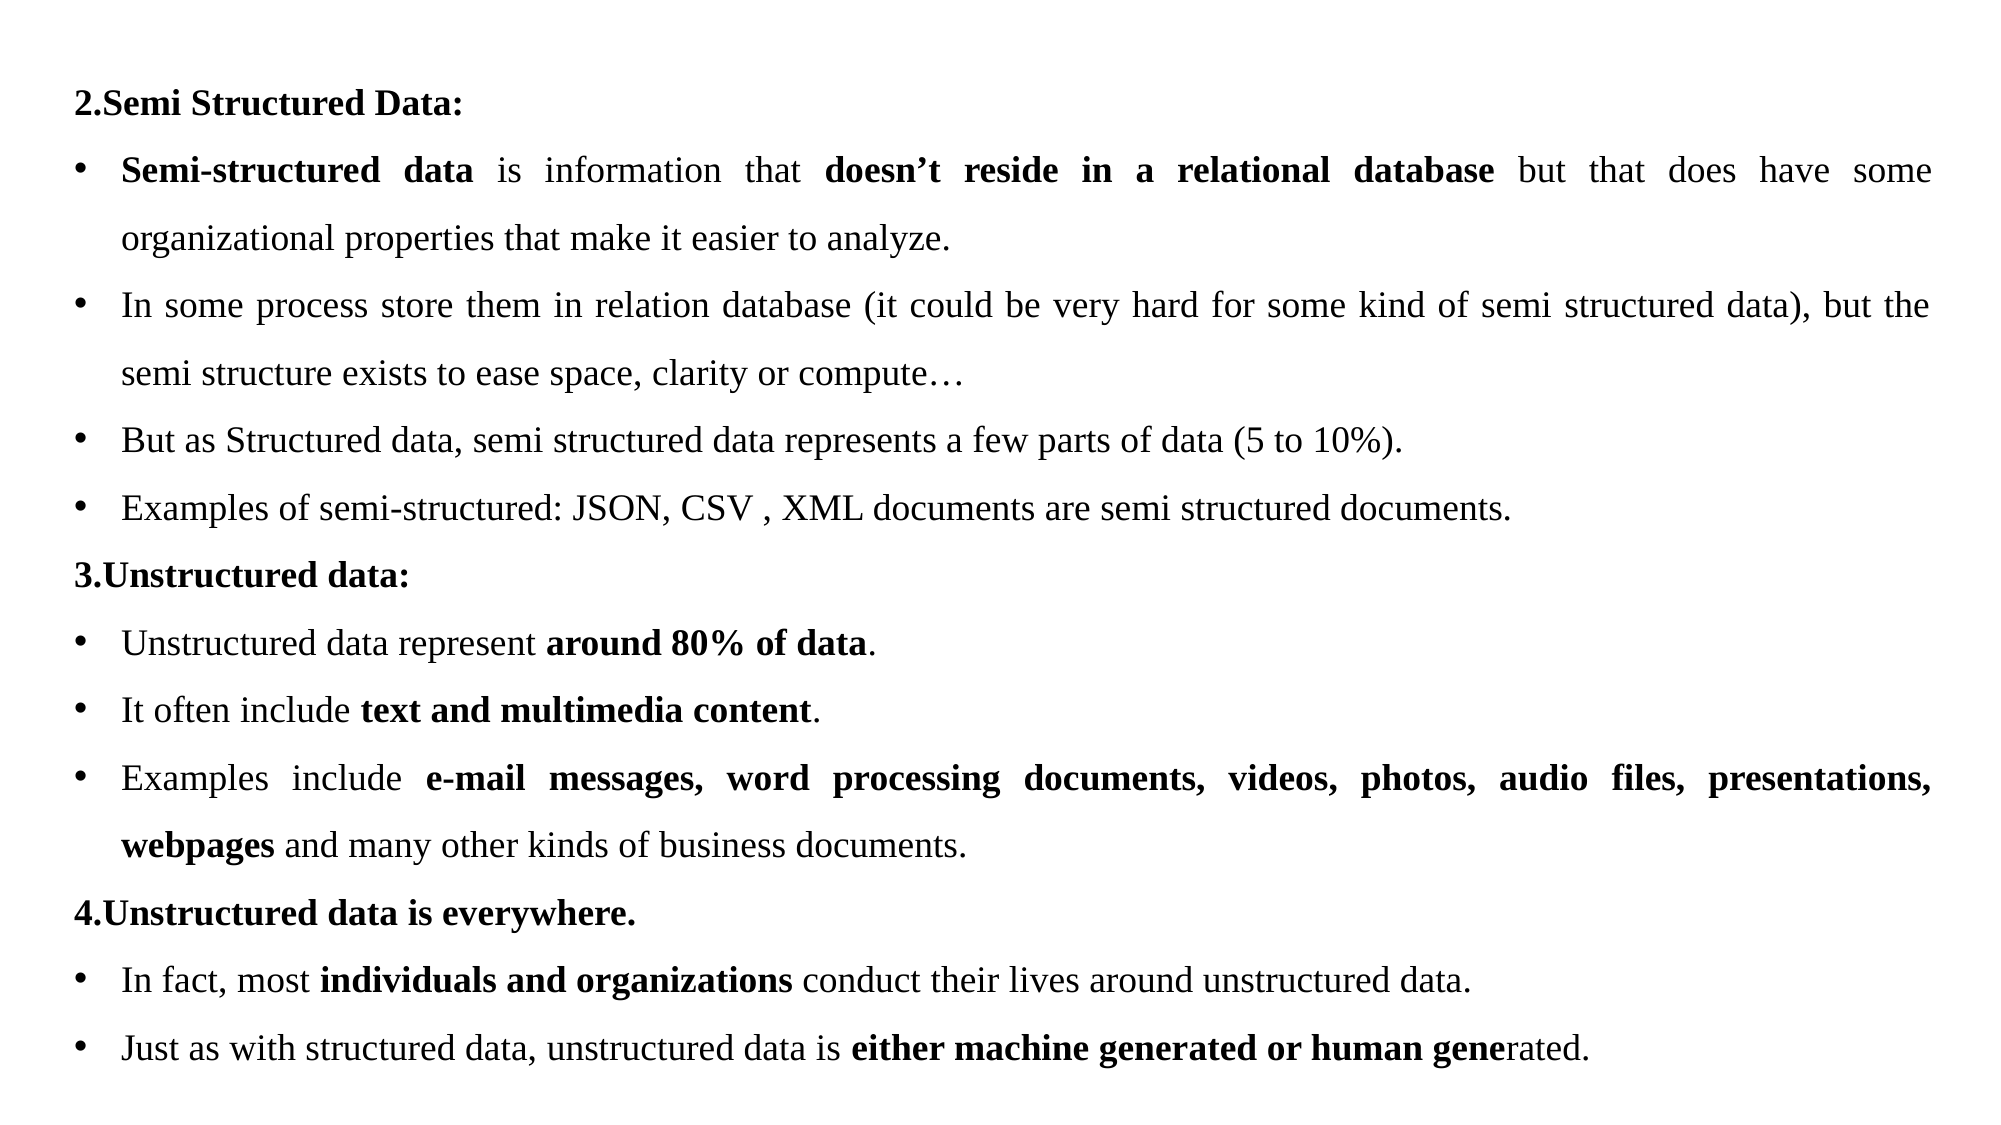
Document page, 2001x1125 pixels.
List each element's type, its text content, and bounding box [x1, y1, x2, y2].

text_box 2.Semi Structured Data: Semi-structured data is information that doesn’t reside in a relational database but that does have some organizational properties that make it easier to analyze. In some process store them in relation database (it could be very hard for some kind of semi structured data), but the semi structure exists to ease space, clarity or compute… But as Structured data, semi structured data represents a few parts of data (5 to 10%). Examples of semi-structured: JSON, CSV , XML documents are semi structured documents. 3.Unstructured data: Unstructured data represent around 80% of data. It often include text and multimedia content. Examples include e-mail messages, word processing documents, videos, photos, audio files, presentations, webpages and many other kinds of business documents. 4.Unstructured data is everywhere. In fact, most individuals and organizations conduct their lives around unstructured data. Just as with structured data, unstructured data is either machine generated or human generated. [59, 47, 1948, 1076]
